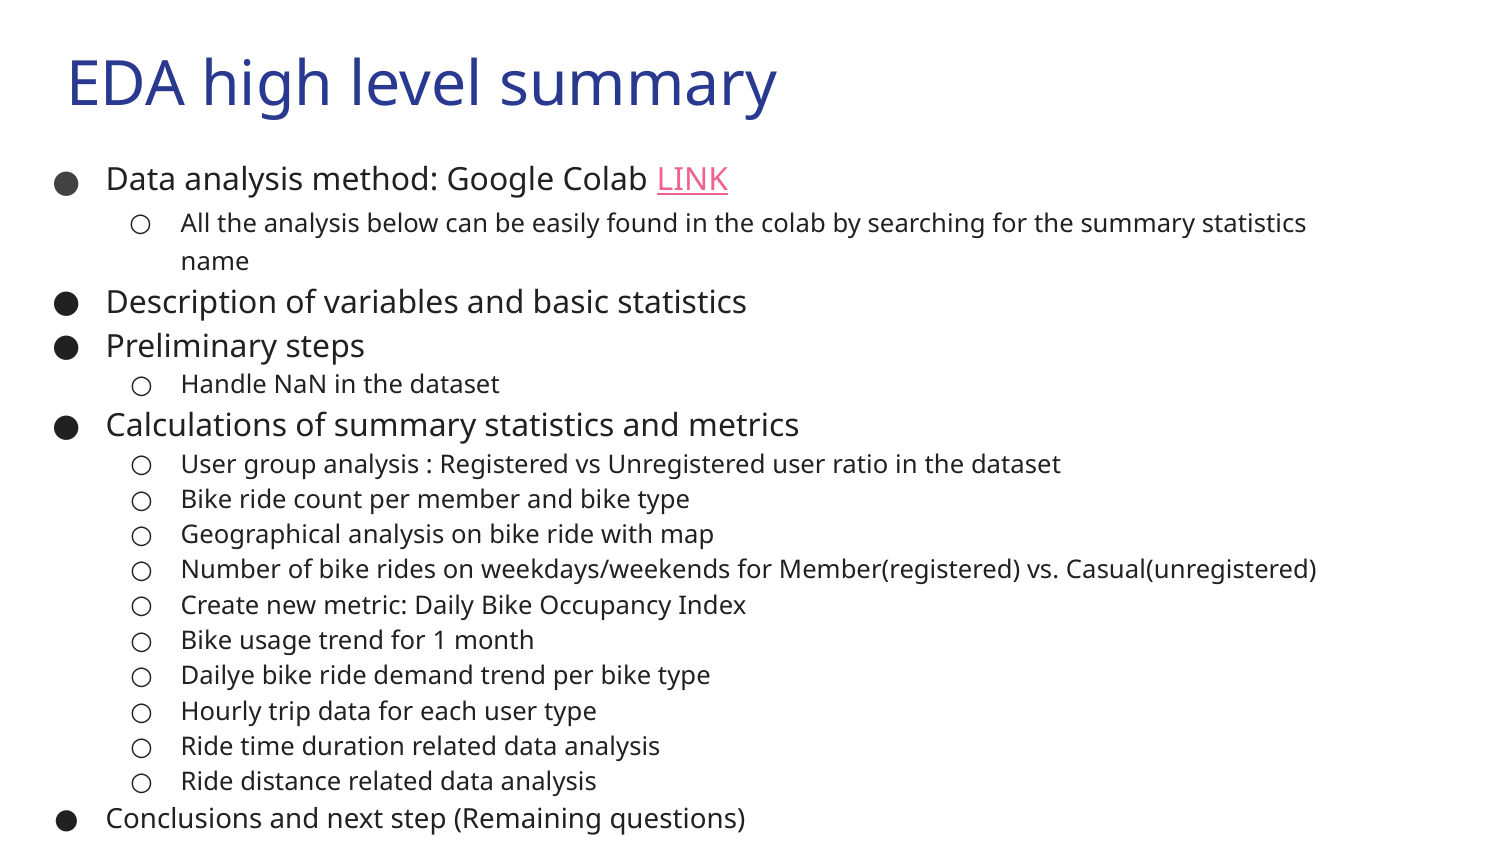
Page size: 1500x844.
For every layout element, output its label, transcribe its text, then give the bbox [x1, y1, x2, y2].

text_box Data analysis method: Google Colab LINK All the analysis below can be easily found in the colab by searching for the summary statistics name Description of variables and basic statistics Preliminary steps Handle NaN in the dataset Calculations of summary statistics and metrics User group analysis : Registered vs Unregistered user ratio in the dataset Bike ride count per member and bike type Geographical analysis on bike ride with map Number of bike rides on weekdays/weekends for Member(registered) vs. Casual(unregistered) Create new metric: Daily Bike Occupancy Index Bike usage trend for 1 month Dailye bike ride demand trend per bike type Hourly trip data for each user type Ride time duration related data analysis Ride distance related data analysis Conclusions and next step (Remaining questions) [15, 136, 1375, 844]
title EDA high level summary [51, 27, 1449, 128]
